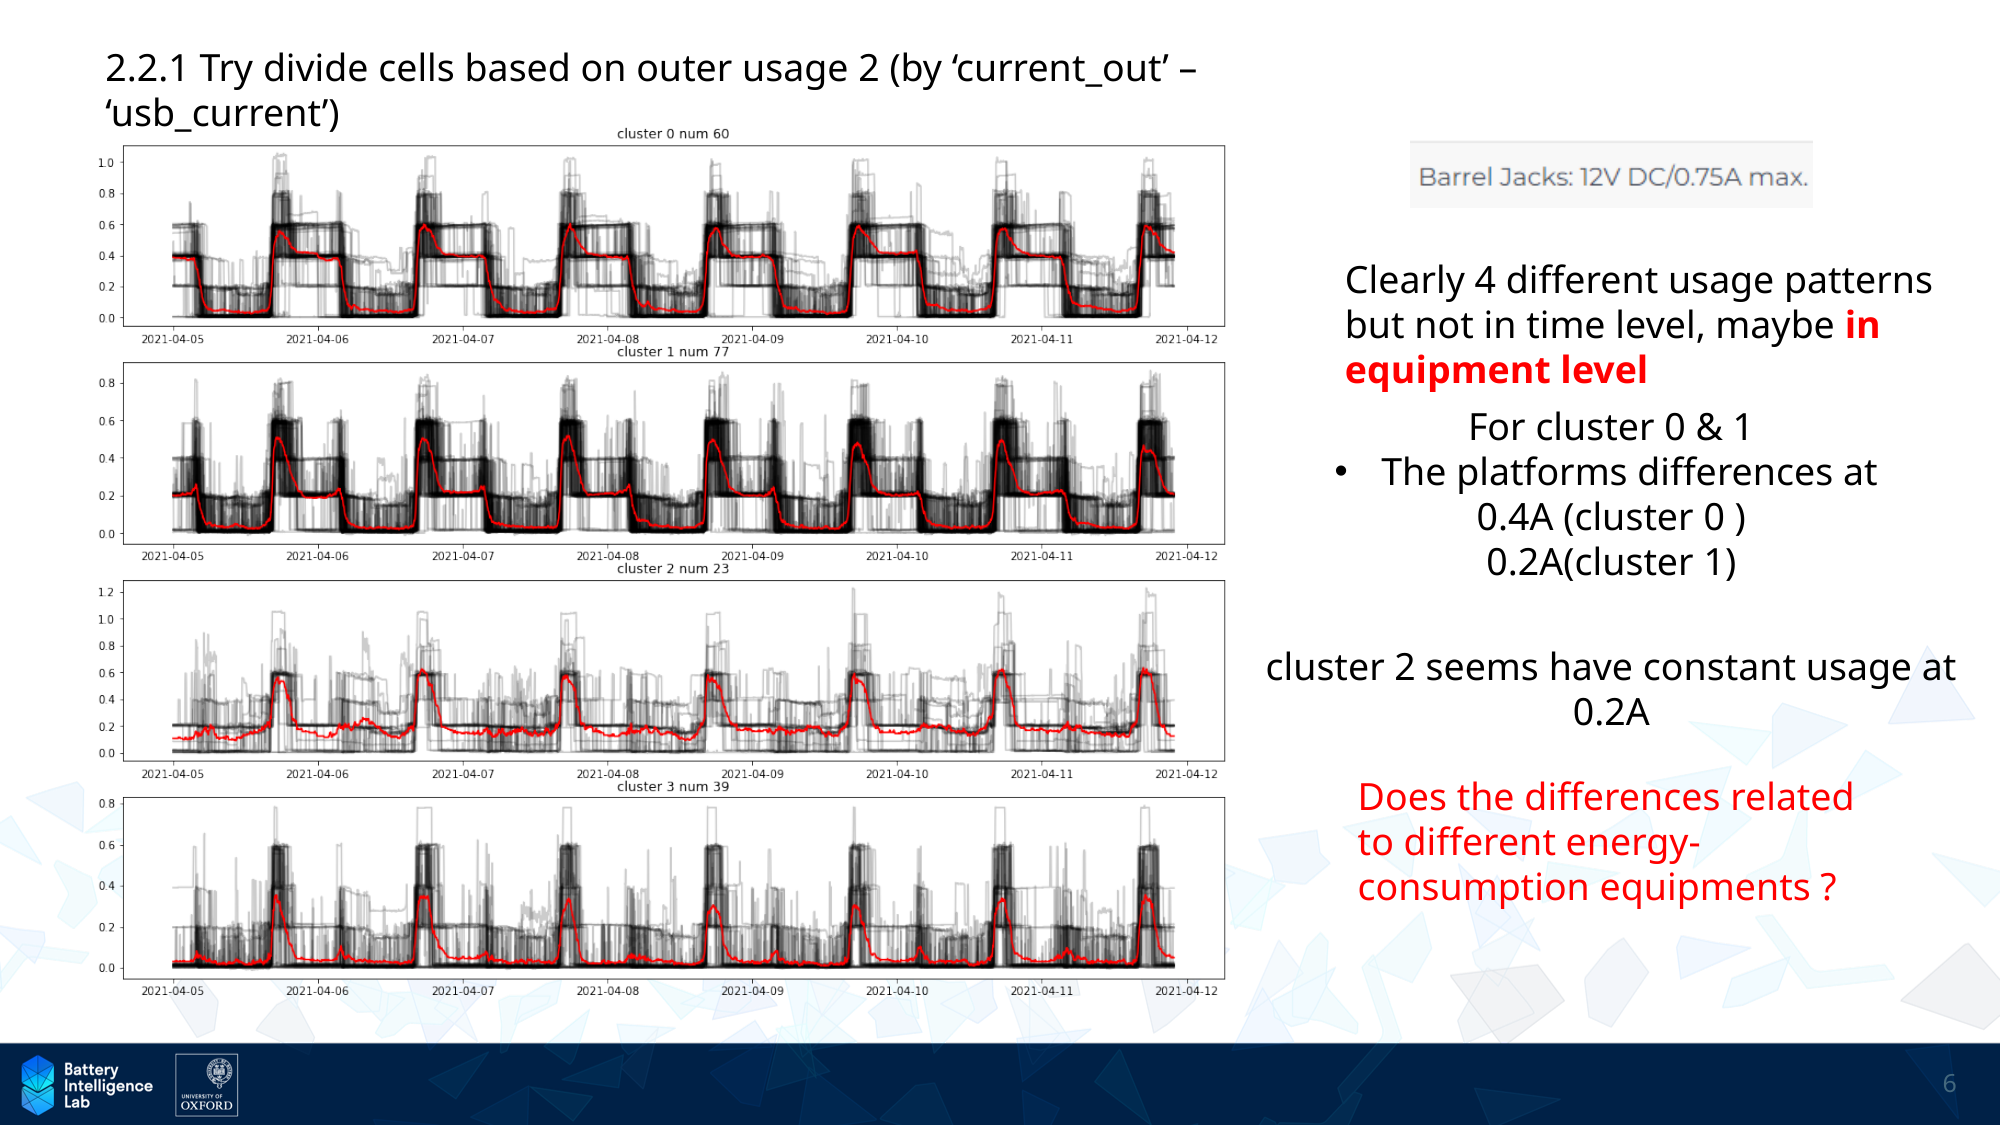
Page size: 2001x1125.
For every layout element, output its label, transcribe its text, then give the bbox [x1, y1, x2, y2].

text_box Clearly 4 different usage patterns but not in time level, maybe in equipment level [1330, 248, 1972, 395]
text_box 2.2.1 Try divide cells based on outer usage 2 (by ‘current_out’ – ‘usb_current’) [90, 36, 1326, 142]
picture [1410, 140, 1813, 208]
slide_number 6 [1862, 1042, 1972, 1125]
text_box Does the differences related to different energy-consumption equipments ? [1342, 766, 1881, 916]
text_box For cluster 0 & 1 The platforms differences at 0.4A (cluster 0 ) 0.2A(cluster 1) [1250, 395, 1972, 591]
text_box cluster 2 seems have constant usage at 0.2A [1250, 635, 1972, 786]
picture [0, 120, 2000, 1125]
